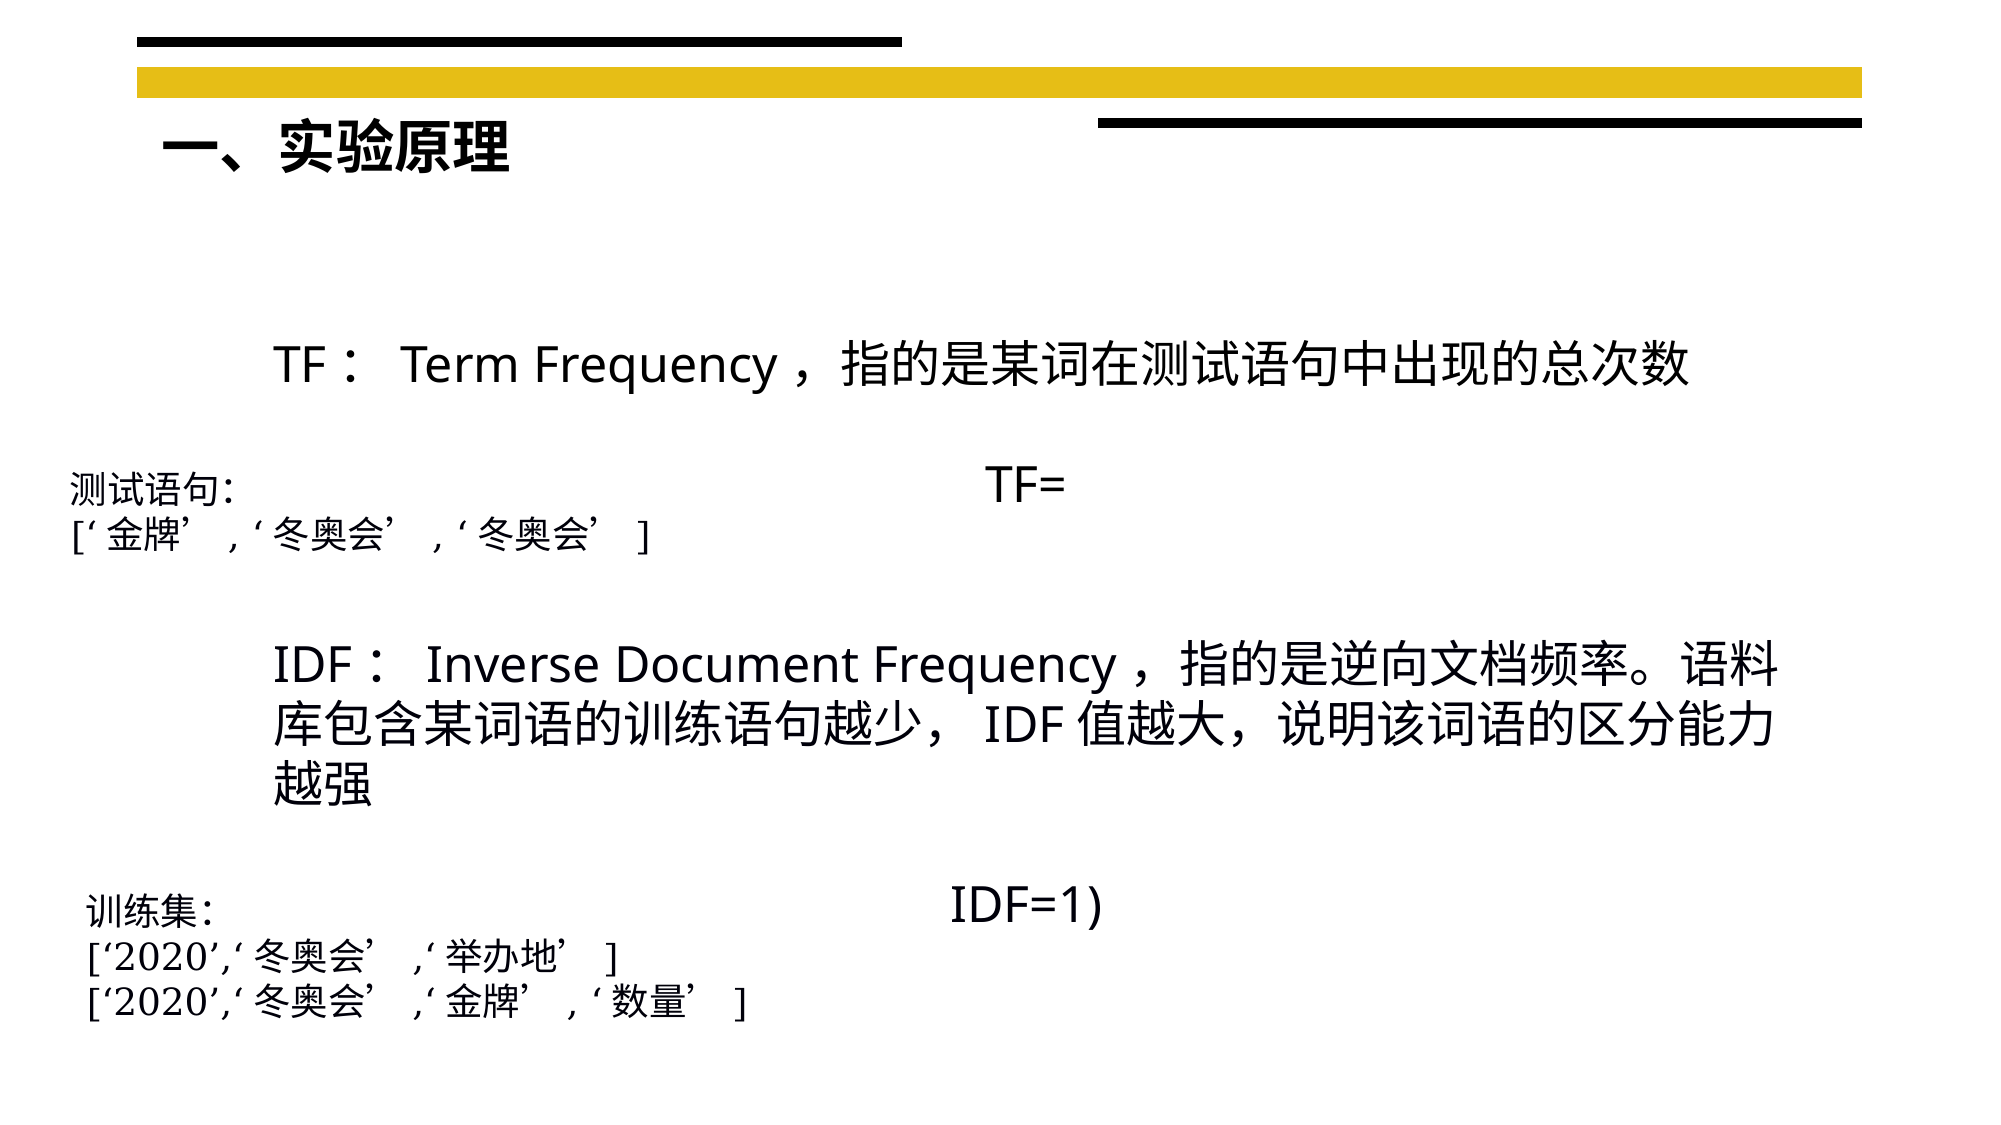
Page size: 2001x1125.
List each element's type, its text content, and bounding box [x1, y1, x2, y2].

text_box 训练集： [‘2020’,‘冬奥会’,‘举办地’] [‘2020’,‘冬奥会’,‘金牌’, ‘数量’] [70, 880, 1071, 1031]
text_box 测试语句： [‘金牌’, ‘冬奥会’, ‘冬奥会’] [55, 458, 1055, 564]
text_box 一、实验原理 [146, 102, 773, 188]
